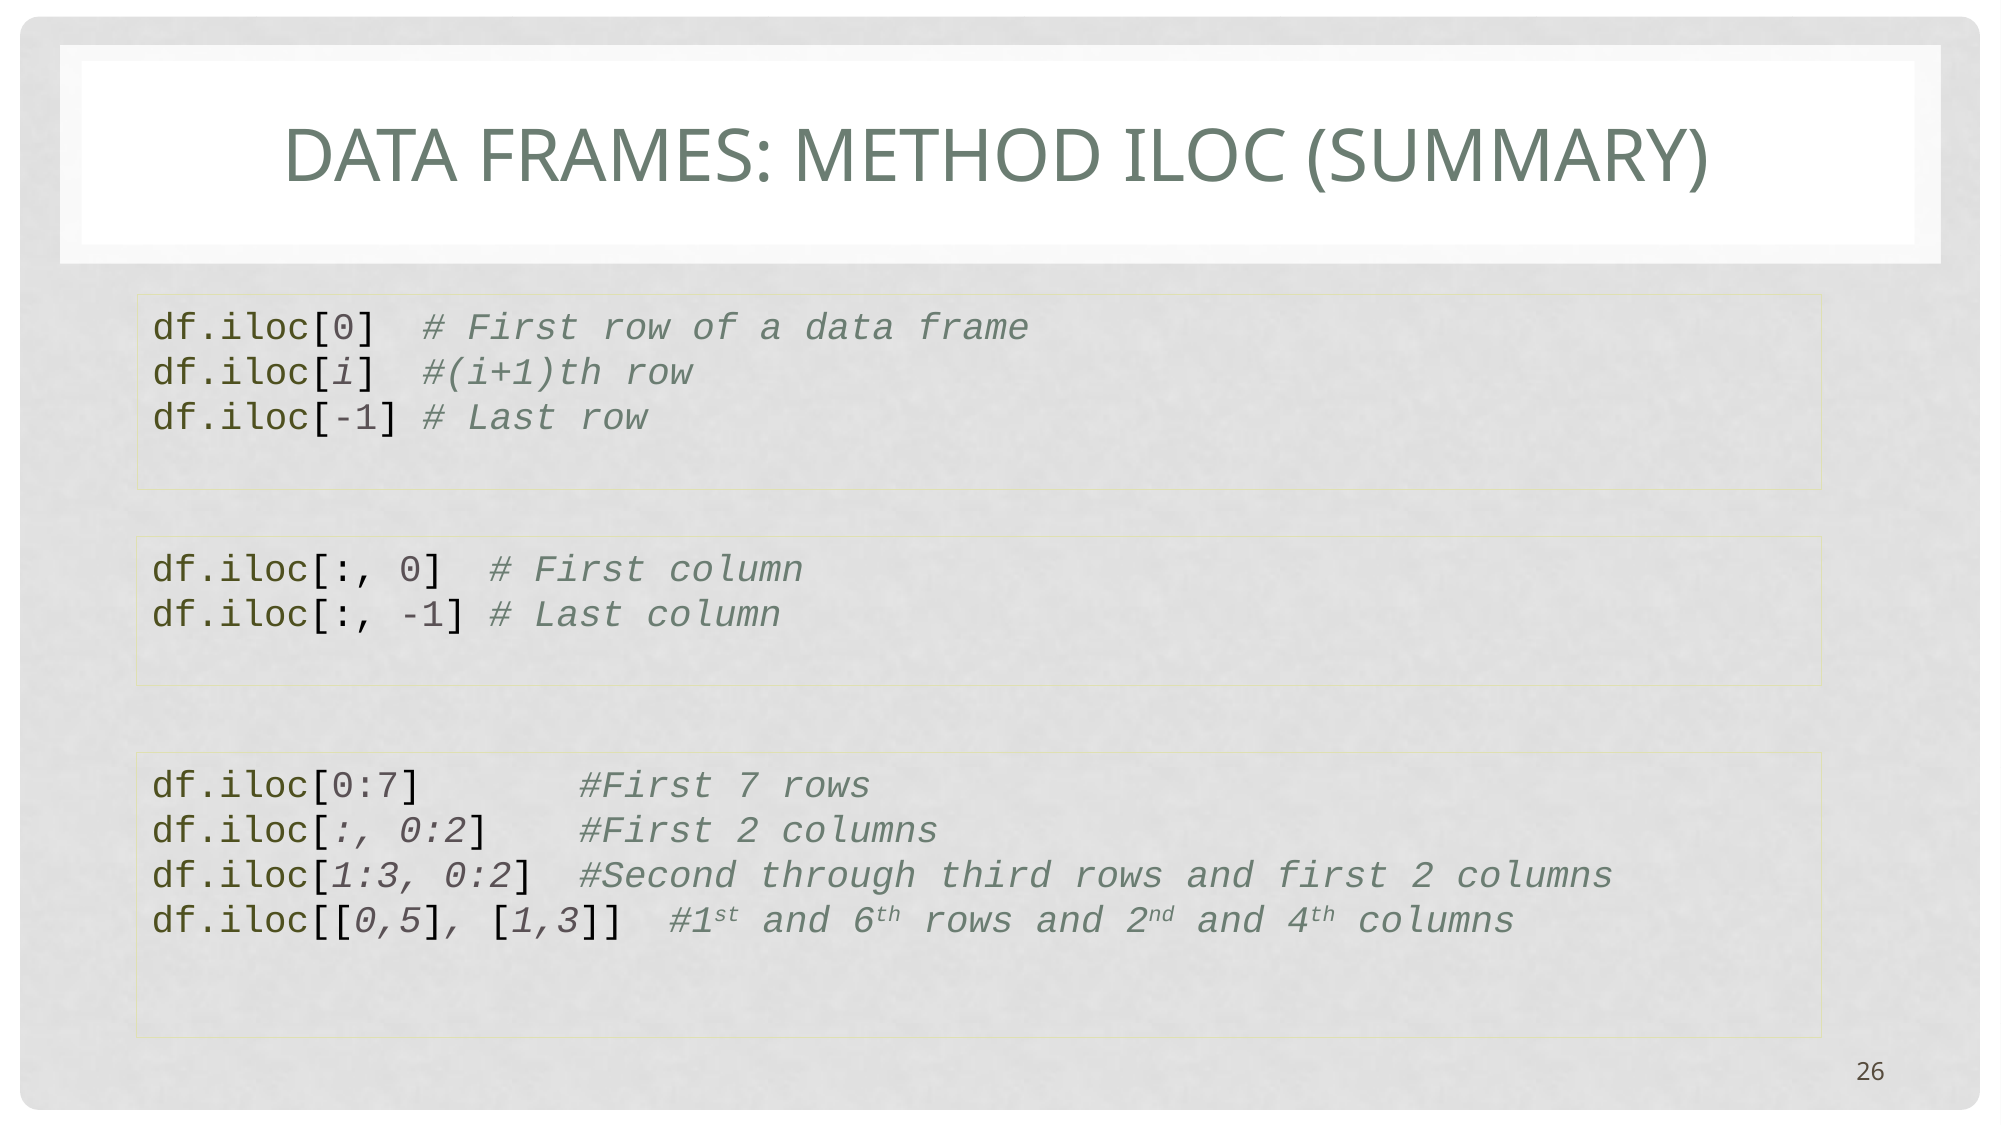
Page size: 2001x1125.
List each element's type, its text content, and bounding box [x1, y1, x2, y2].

text_box df.iloc[0:7] #First 7 rows df.iloc[:, 0:2] #First 2 columns df.iloc[1:3, 0:2] #Second through third rows and first 2 columns df.iloc[[0,5], [1,3]] #1st and 6th rows and 2nd and 4th columns [136, 752, 1822, 1038]
title Data Frames: method iloc (summary) [93, 66, 1900, 238]
slide_number 26 [1433, 1042, 1900, 1103]
text_box df.iloc[0] # First row of a data frame df.iloc[i] #(i+1)th row df.iloc[-1] # Last row [137, 294, 1822, 490]
text_box df.iloc[:, 0] # First column df.iloc[:, -1] # Last column [136, 536, 1822, 686]
